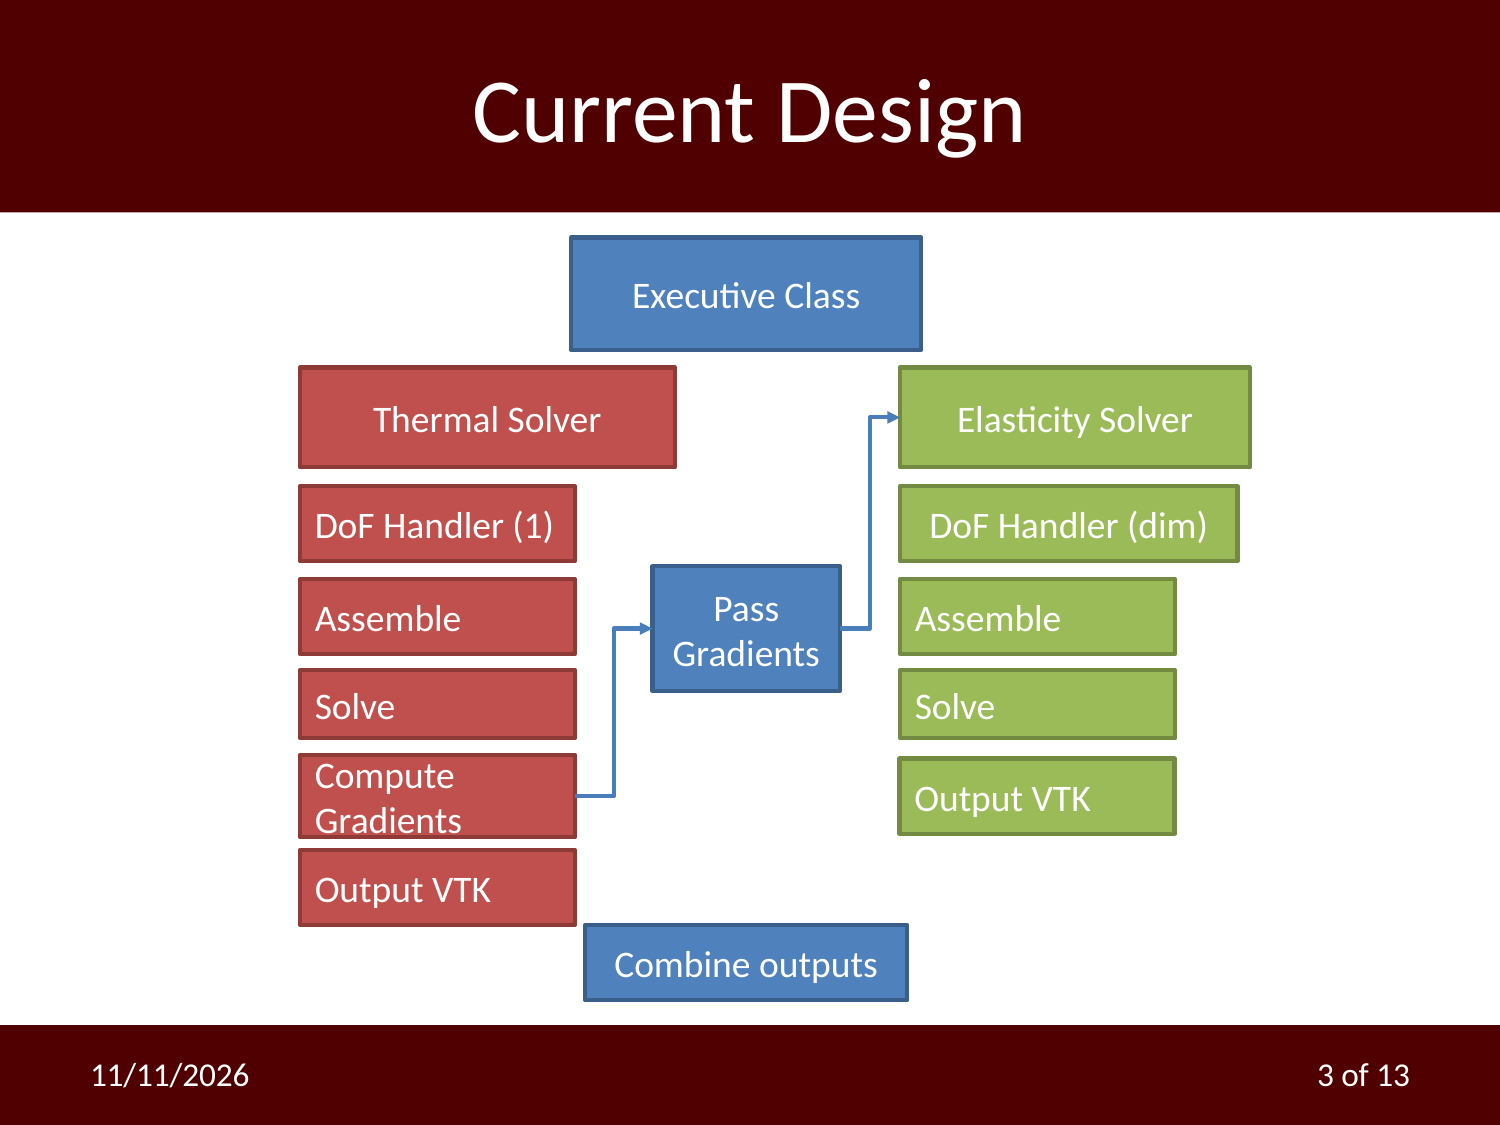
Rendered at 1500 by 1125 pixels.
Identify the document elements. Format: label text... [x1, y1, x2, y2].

text_box Assemble [898, 577, 1177, 656]
text_box Solve [898, 668, 1177, 740]
text_box Assemble [298, 577, 577, 656]
text_box Combine outputs [583, 923, 909, 1002]
title Current Design [75, 12, 1425, 200]
text_box Compute Gradients [298, 753, 577, 839]
text_box Output VTK [298, 848, 577, 927]
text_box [839, 417, 901, 629]
slide_number 3 [1074, 1042, 1425, 1103]
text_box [574, 628, 653, 797]
text_box Output VTK [897, 756, 1177, 836]
text_box DoF Handler (1) [298, 484, 577, 563]
text_box Thermal Solver [298, 365, 677, 469]
text_box Pass Gradients [650, 564, 842, 693]
text_box DoF Handler (dim) [905, 484, 1240, 563]
text_box Elasticity Solver [898, 365, 1252, 469]
text_box Solve [298, 668, 569, 740]
text_box Executive Class [569, 235, 923, 352]
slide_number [75, 1042, 425, 1103]
